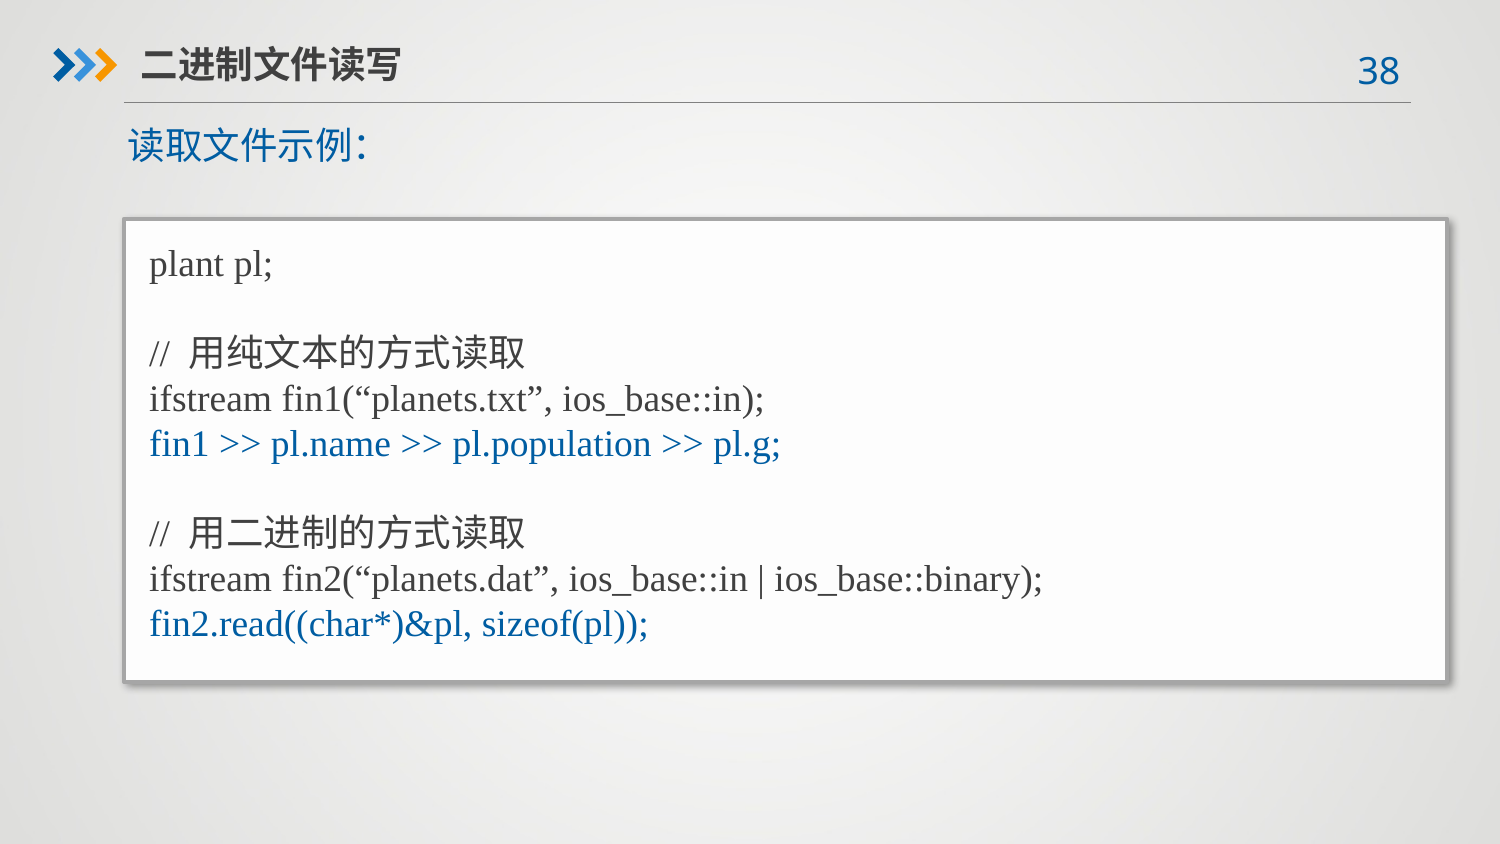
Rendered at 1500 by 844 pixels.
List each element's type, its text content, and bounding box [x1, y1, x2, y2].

picture [0, 0, 1500, 844]
text_box 二进制文件读写 [140, 32, 526, 95]
text_box 读取文件示例： [113, 114, 1424, 175]
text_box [123, 218, 1448, 682]
